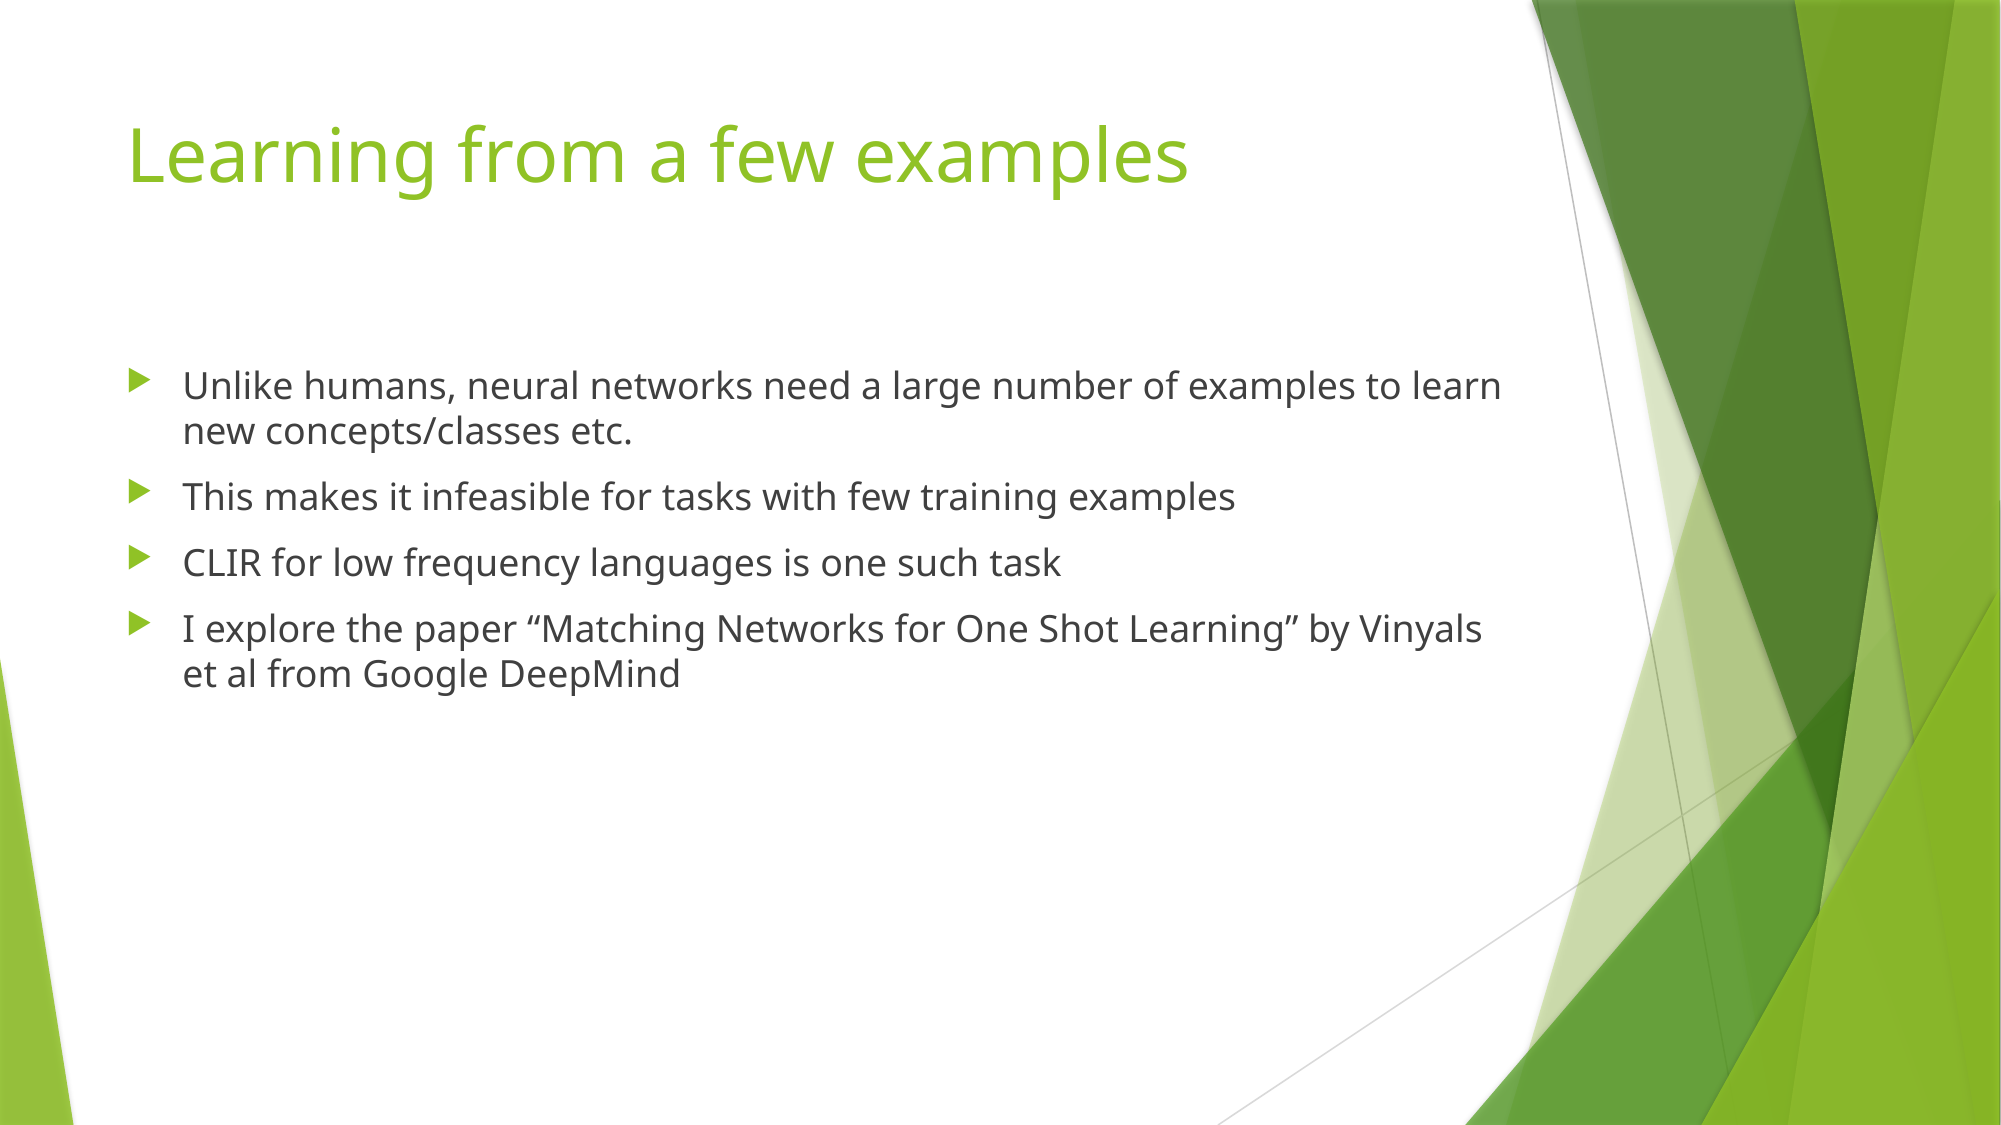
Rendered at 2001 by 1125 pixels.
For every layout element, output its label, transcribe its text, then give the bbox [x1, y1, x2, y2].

list Unlike humans, neural networks need a large number of examples to learn new concepts/classes etc. This makes it infeasible for tasks with few training examples CLIR for low frequency languages is one such task I explore the paper “Matching Networks for One Shot Learning” by Vinyals et al from Google DeepMind [111, 354, 1522, 992]
title Learning from a few examples [111, 99, 1522, 317]
